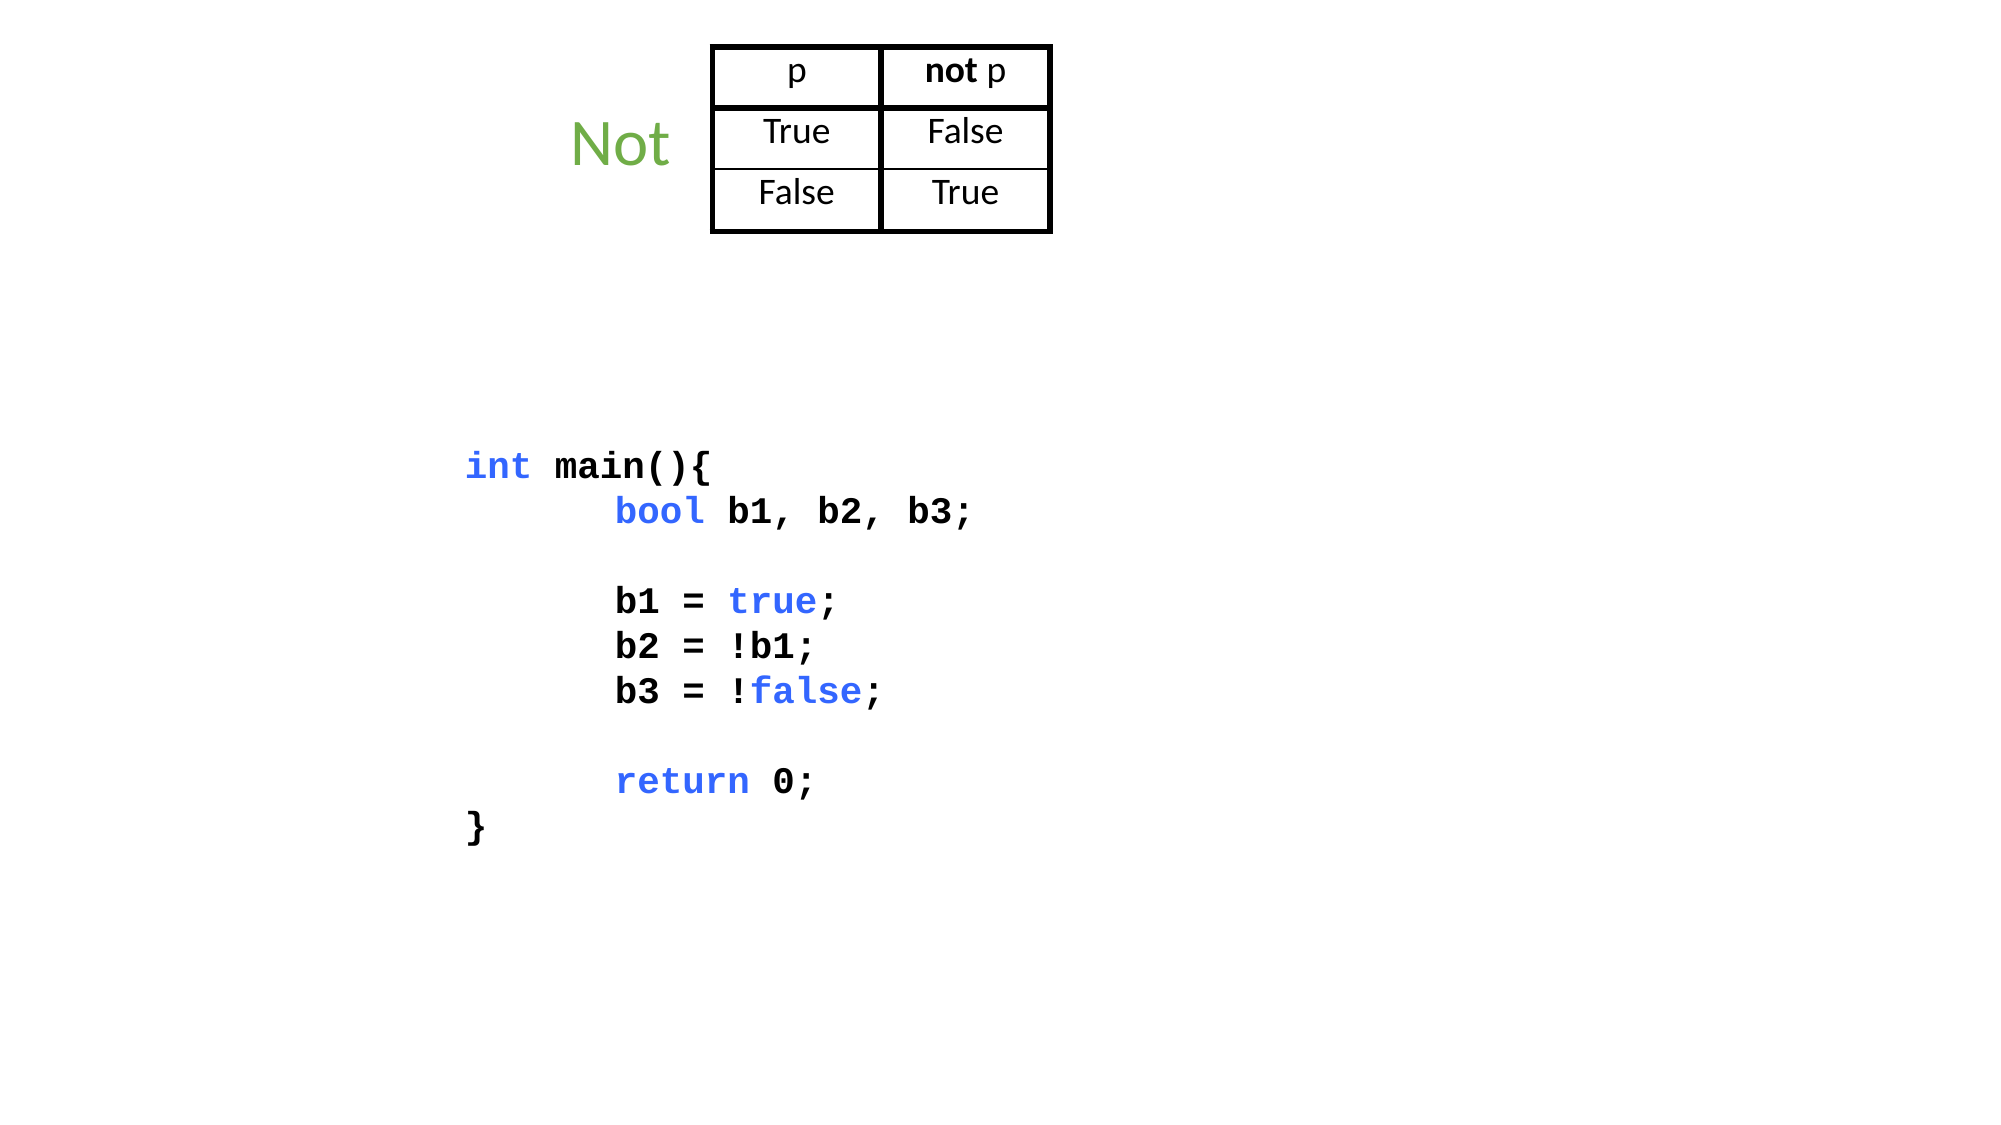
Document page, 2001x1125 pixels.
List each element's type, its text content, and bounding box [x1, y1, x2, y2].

text_box Not [543, 91, 686, 187]
table_header [715, 50, 1047, 229]
text_box int main(){ bool b1, b2, b3; b1 = true; b2 = !b1; b3 = !false; return 0; } [450, 433, 1313, 853]
